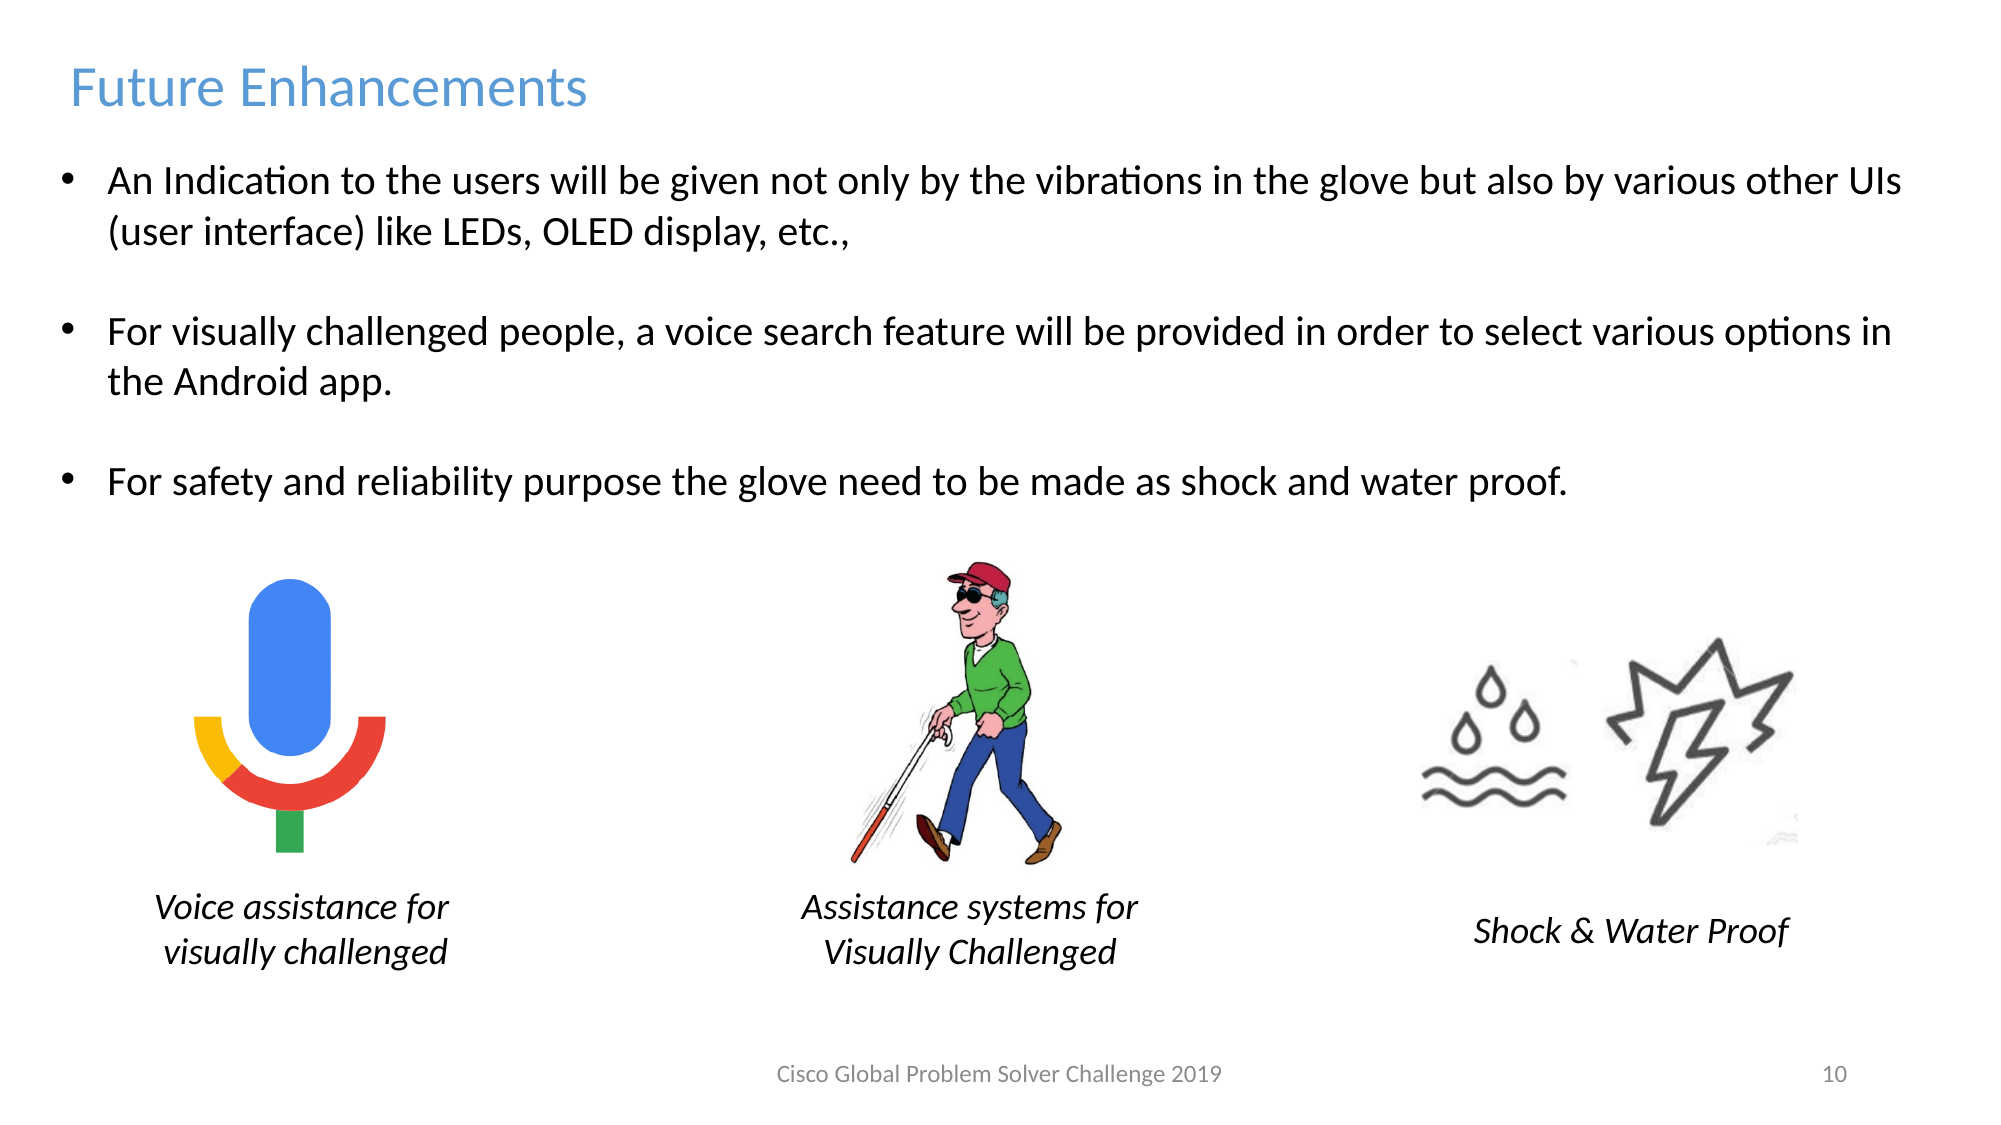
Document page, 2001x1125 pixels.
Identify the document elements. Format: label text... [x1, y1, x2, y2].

picture [193, 578, 386, 854]
text_box An Indication to the users will be given not only by the vibrations in the glove but also by various other UIs (user interface) like LEDs, OLED display, etc., For visually challenged people, a voice search feature will be provided in order to select various options in the Android app. For safety and reliability purpose the glove need to be made as shock and water proof. [45, 145, 1955, 511]
footer Cisco Global Problem Solver Challenge 2019 [662, 1042, 1338, 1103]
text_box Shock & Water Proof [1452, 898, 1810, 959]
slide_number 10 [1412, 1042, 1863, 1103]
picture [847, 560, 1093, 875]
text_box Voice assistance for visually challenged [124, 874, 488, 979]
text_box Future Enhancements [55, 40, 720, 126]
picture [1398, 626, 1811, 854]
text_box Assistance systems for Visually Challenged [742, 874, 1198, 979]
